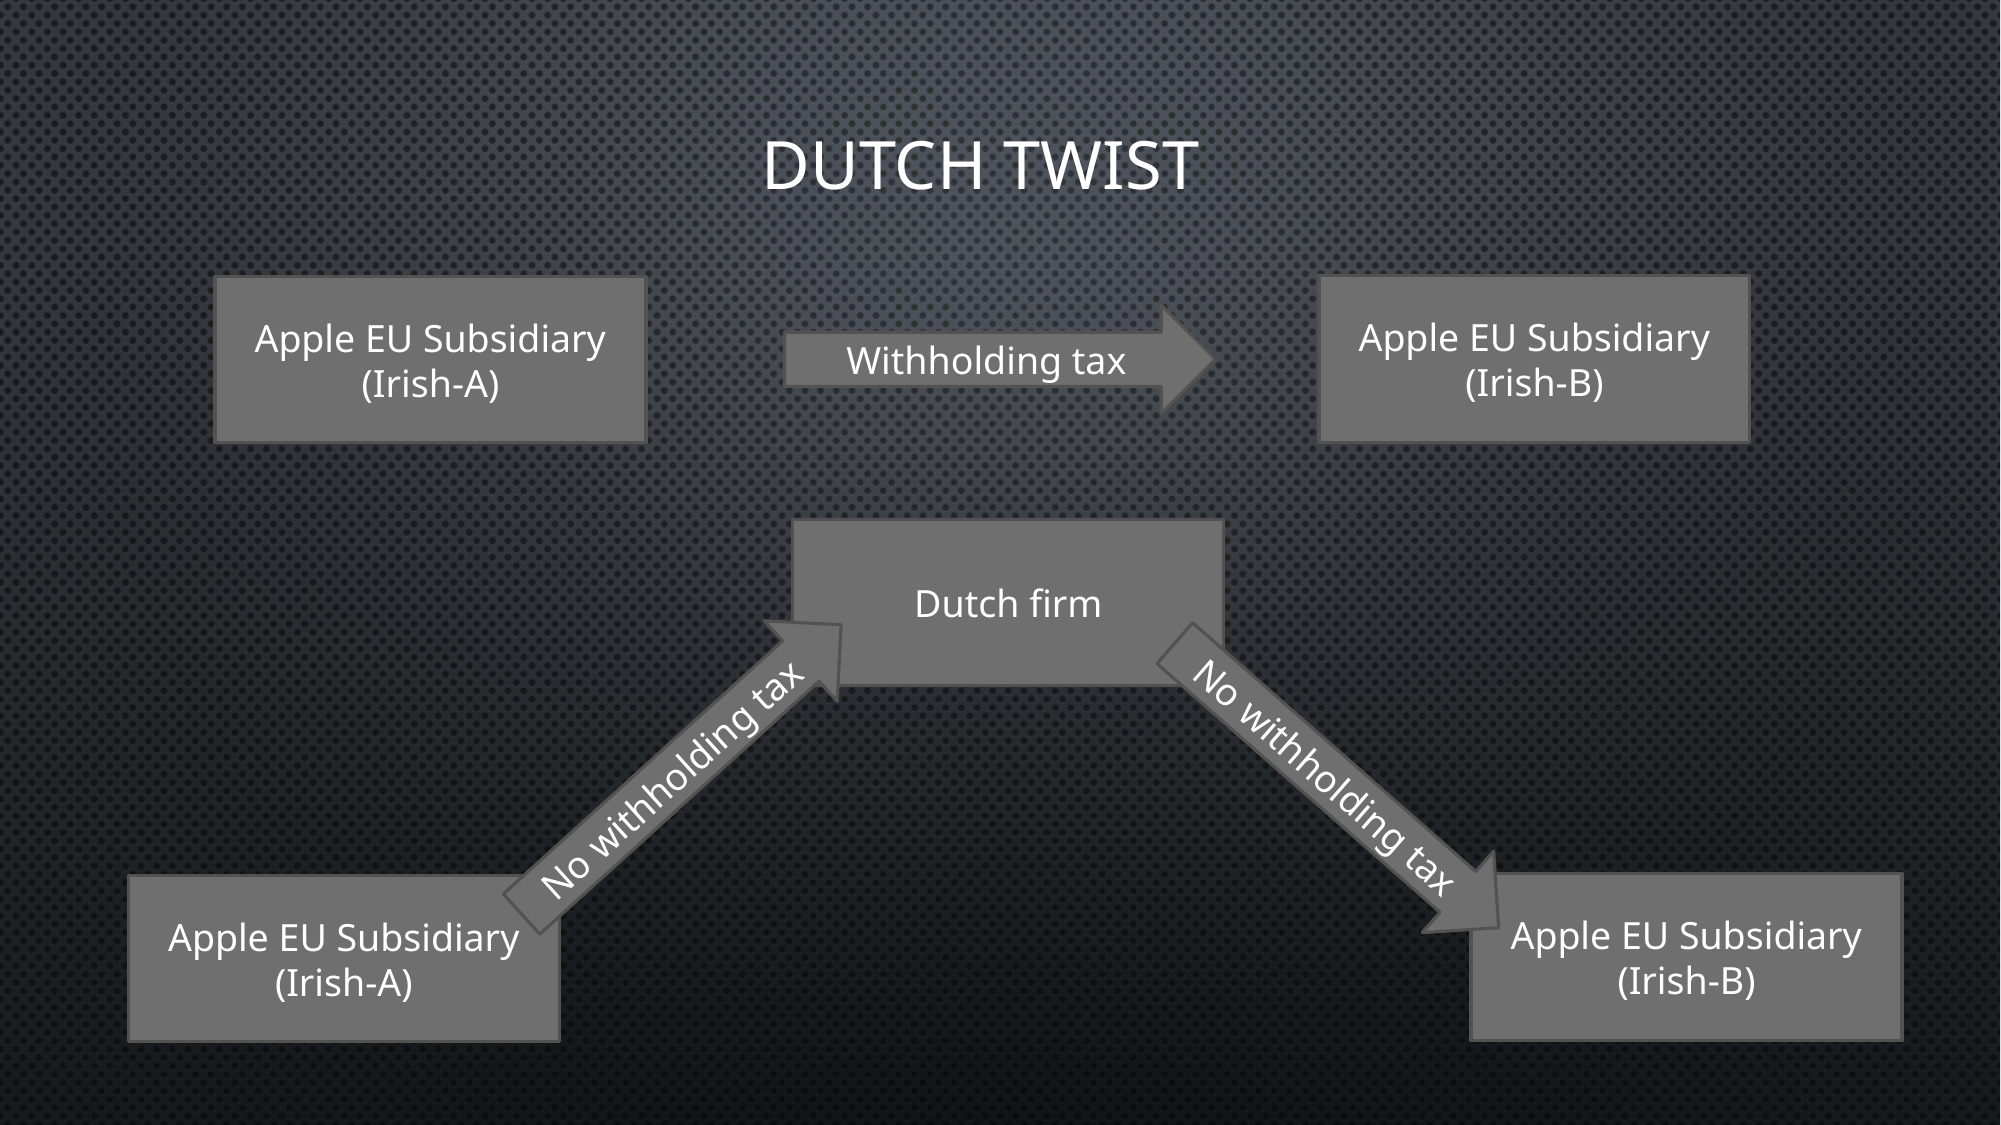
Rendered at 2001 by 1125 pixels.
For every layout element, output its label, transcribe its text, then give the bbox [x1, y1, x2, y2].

text_box Apple EU Subsidiary (Irish-B) [1469, 872, 1904, 1042]
text_box No withholding tax [502, 619, 843, 936]
text_box Dutch firm [791, 518, 1225, 687]
title Dutch Twist [168, 46, 1794, 360]
text_box Apple EU Subsidiary (Irish-A) [213, 275, 648, 444]
text_box Apple EU Subsidiary (Irish-B) [1317, 274, 1751, 444]
text_box Apple EU Subsidiary (Irish-A) [127, 874, 561, 1043]
text_box Withholding tax [782, 303, 1217, 416]
text_box No withholding tax [1155, 621, 1501, 935]
